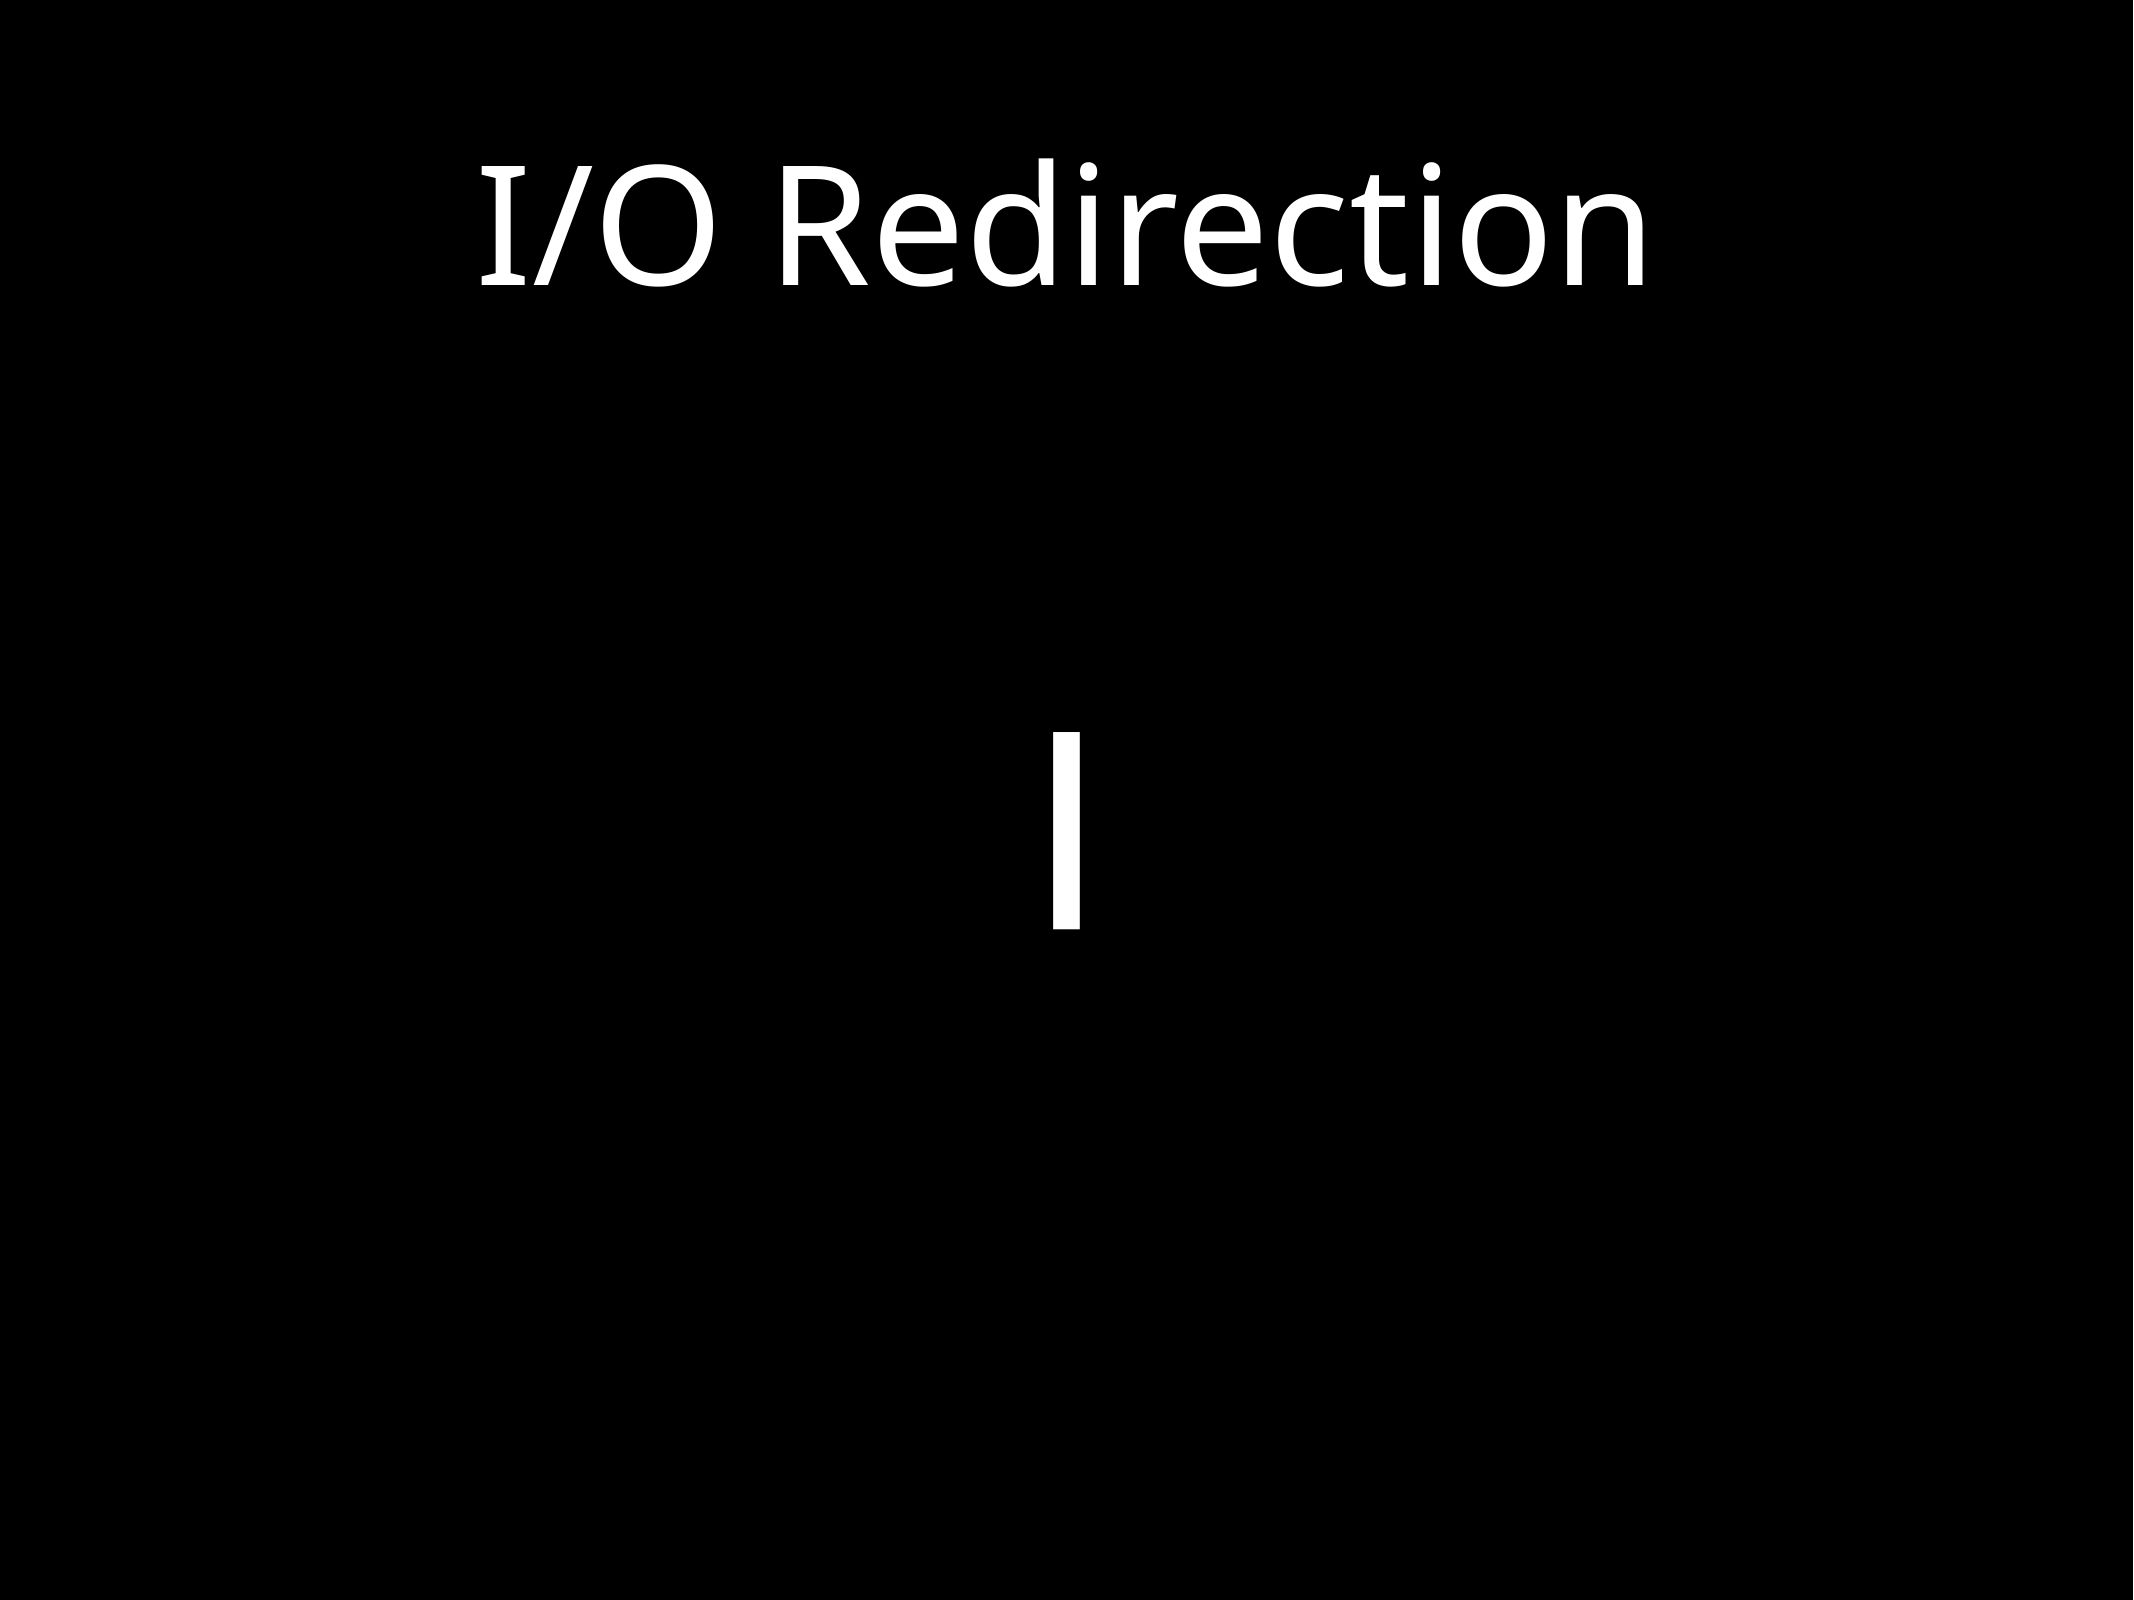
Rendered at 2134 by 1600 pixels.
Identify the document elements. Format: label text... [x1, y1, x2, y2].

text_box | [487, 666, 1646, 934]
title I/O Redirection [155, 41, 1978, 397]
